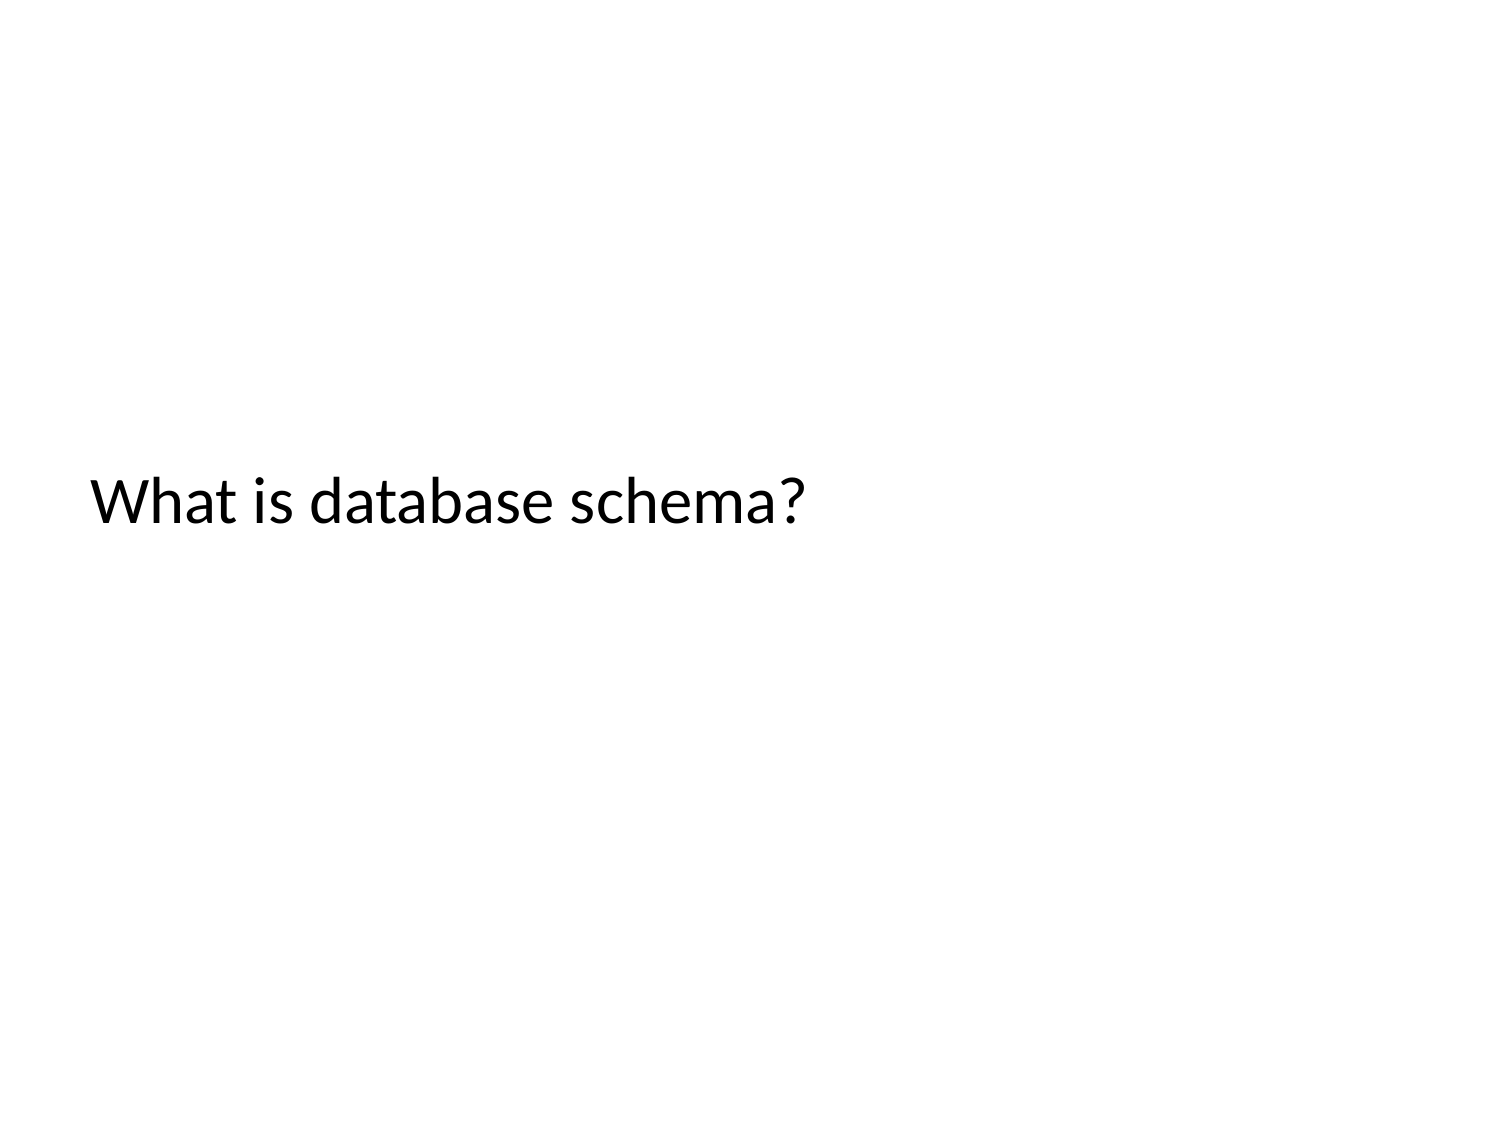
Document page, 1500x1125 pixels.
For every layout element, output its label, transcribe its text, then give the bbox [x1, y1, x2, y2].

list What is database schema? [75, 262, 1425, 1005]
